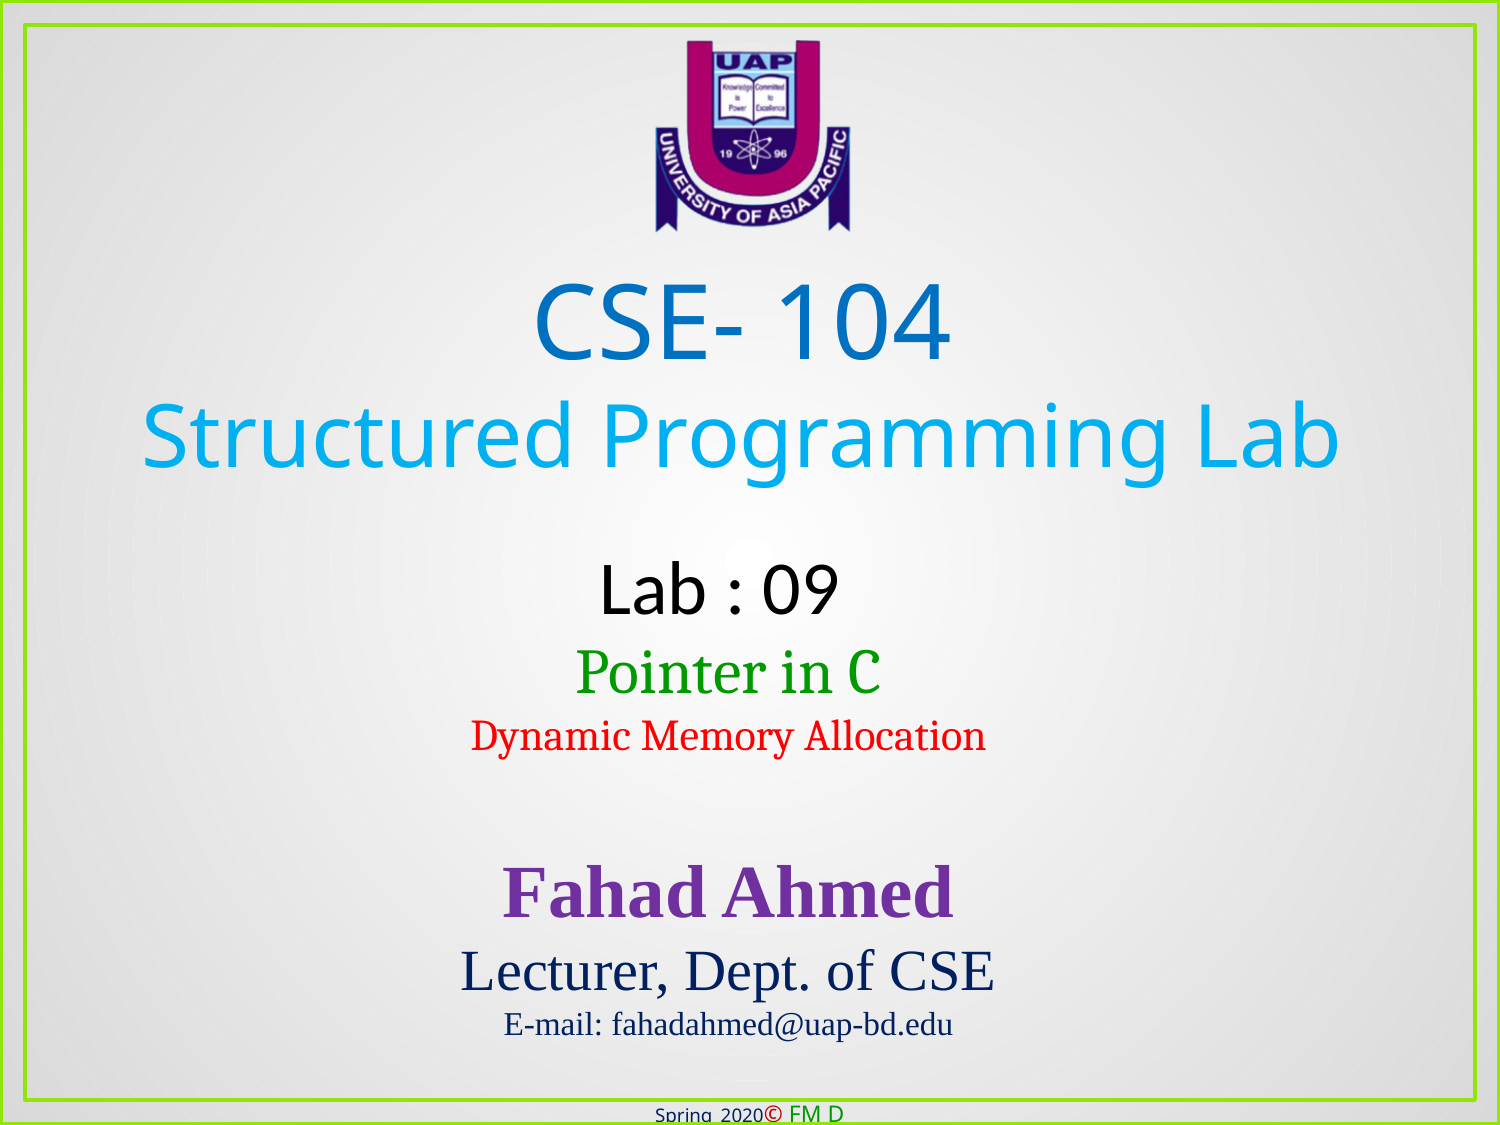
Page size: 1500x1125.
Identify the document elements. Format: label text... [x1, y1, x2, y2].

text_box [23, 23, 1477, 1102]
text_box CSE- 104 Structured Programming Lab [127, 247, 1357, 493]
text_box [0, 0, 1500, 1125]
text_box Lab : 09 Pointer in C Dynamic Memory Allocation [323, 530, 1135, 768]
picture [651, 38, 857, 238]
